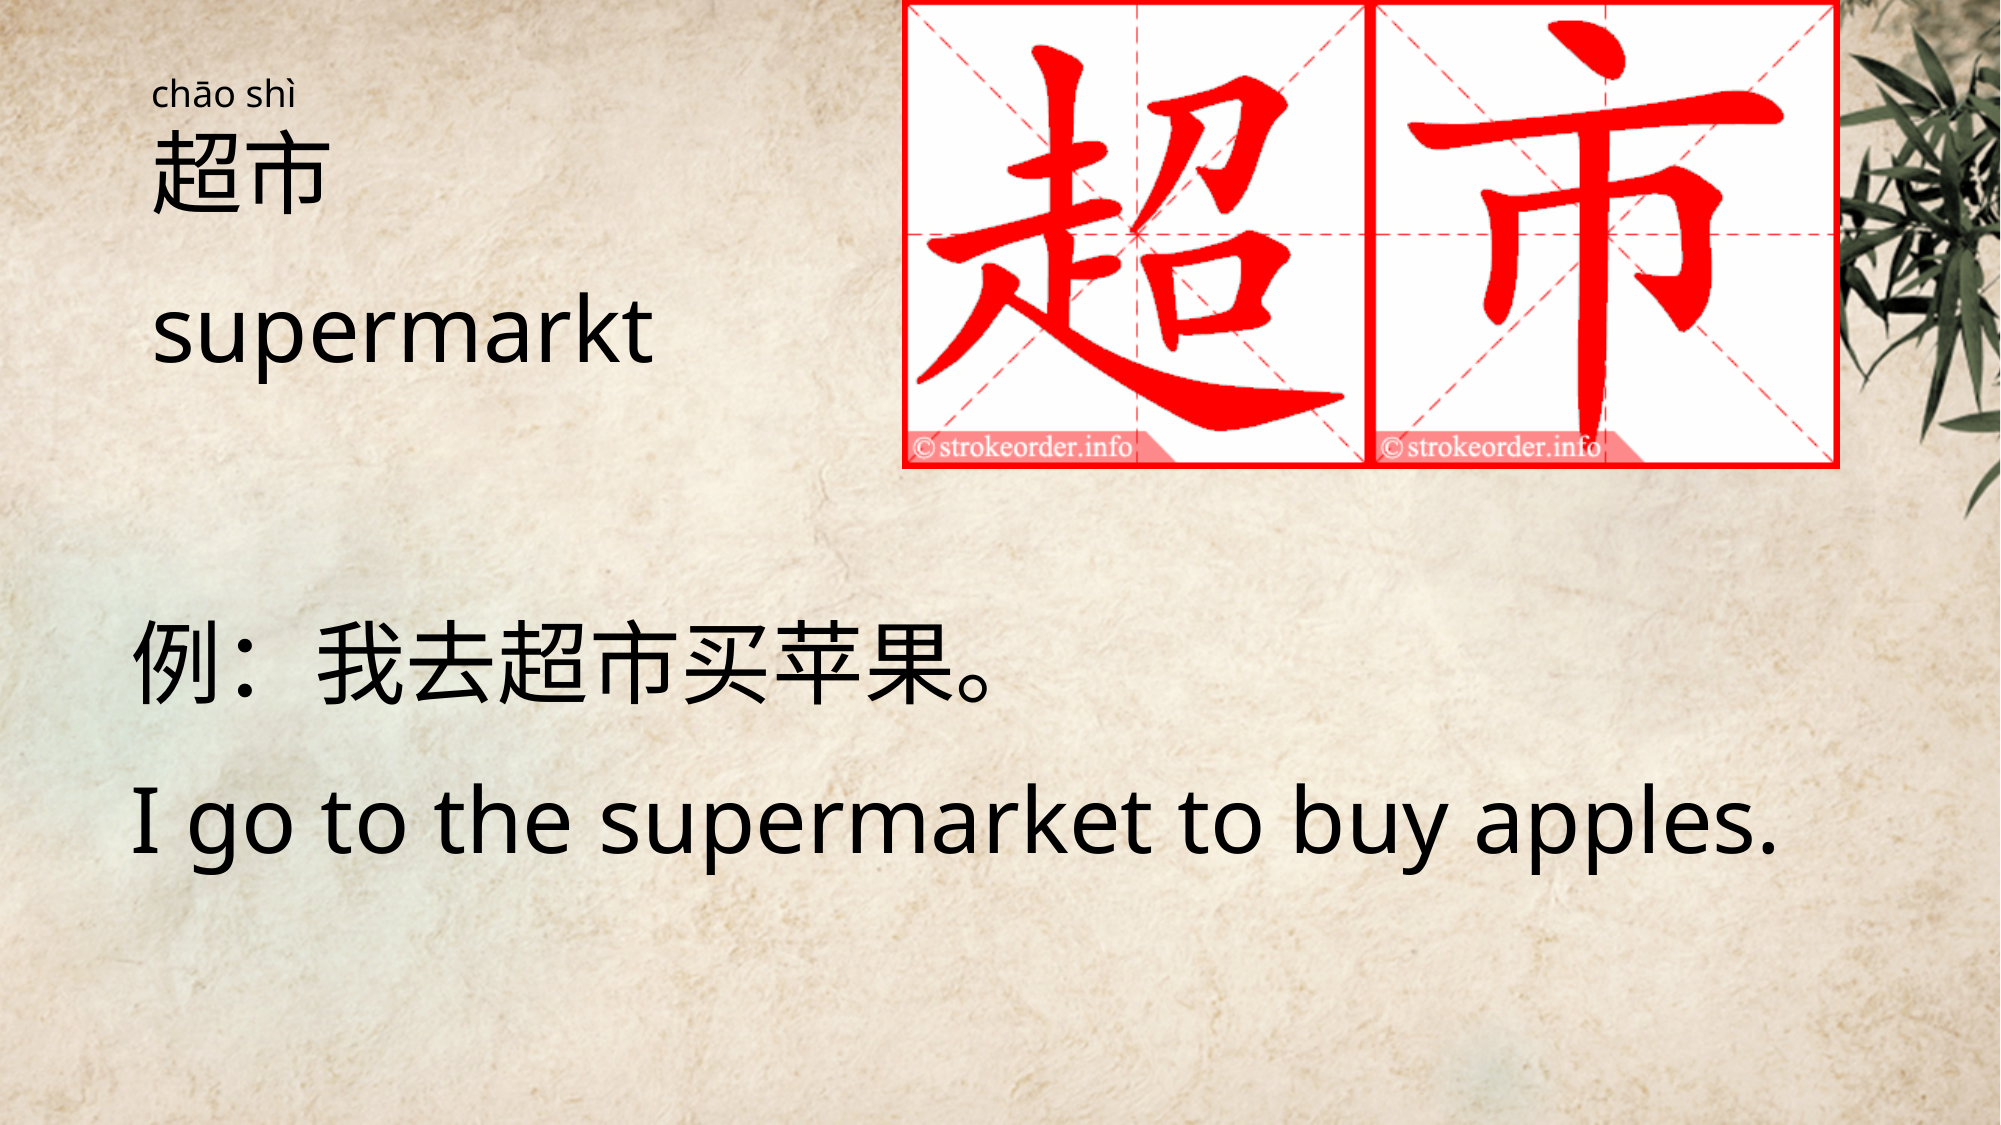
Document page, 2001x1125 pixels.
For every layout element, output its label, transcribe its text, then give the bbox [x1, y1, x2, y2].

text_box 超市 supermarkt [136, 108, 896, 389]
text_box 例：我去超市买苹果。 I go to the supermarket to buy apples. [115, 598, 1952, 879]
text_box chāo shì [136, 62, 362, 122]
picture [0, 0, 2001, 1125]
